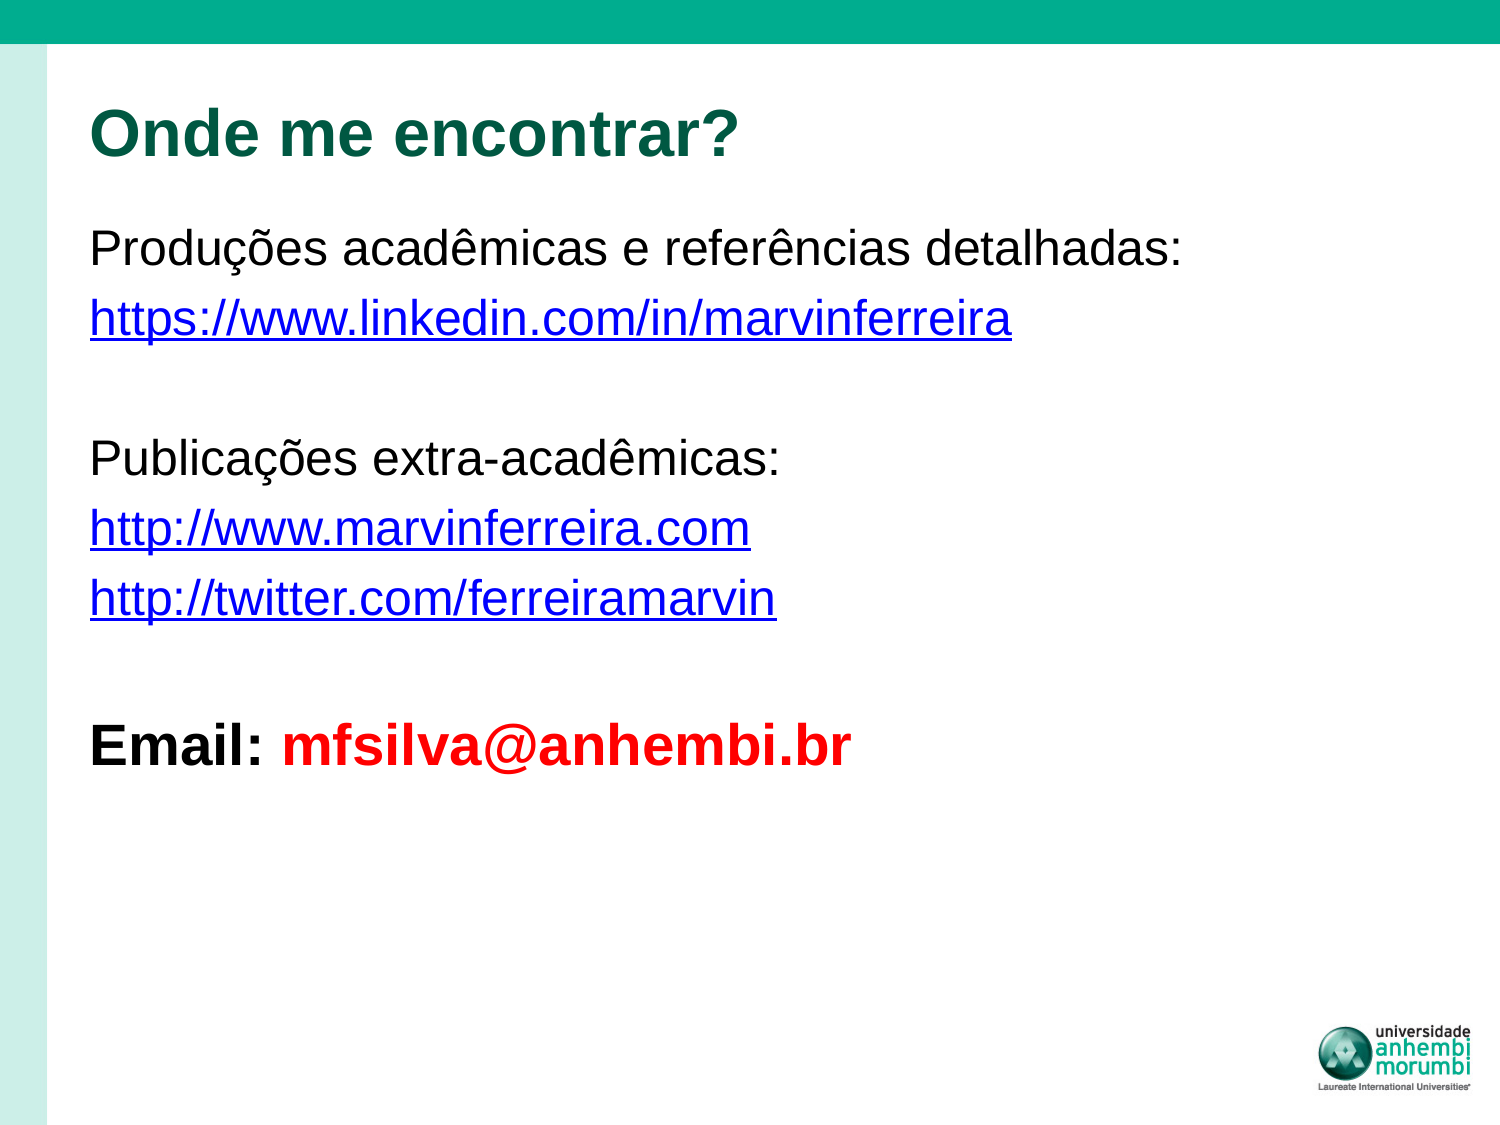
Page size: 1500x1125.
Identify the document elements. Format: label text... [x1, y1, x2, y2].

list Produções acadêmicas e referências detalhadas: https://www.linkedin.com/in/marvinferreira Publicações extra-acadêmicas: http://www.marvinferreira.com http://twitter.com/ferreiramarvin Email: mfsilva@anhembi.br [75, 208, 1425, 902]
picture [0, 0, 1500, 1125]
title Onde me encontrar? [75, 82, 1425, 208]
